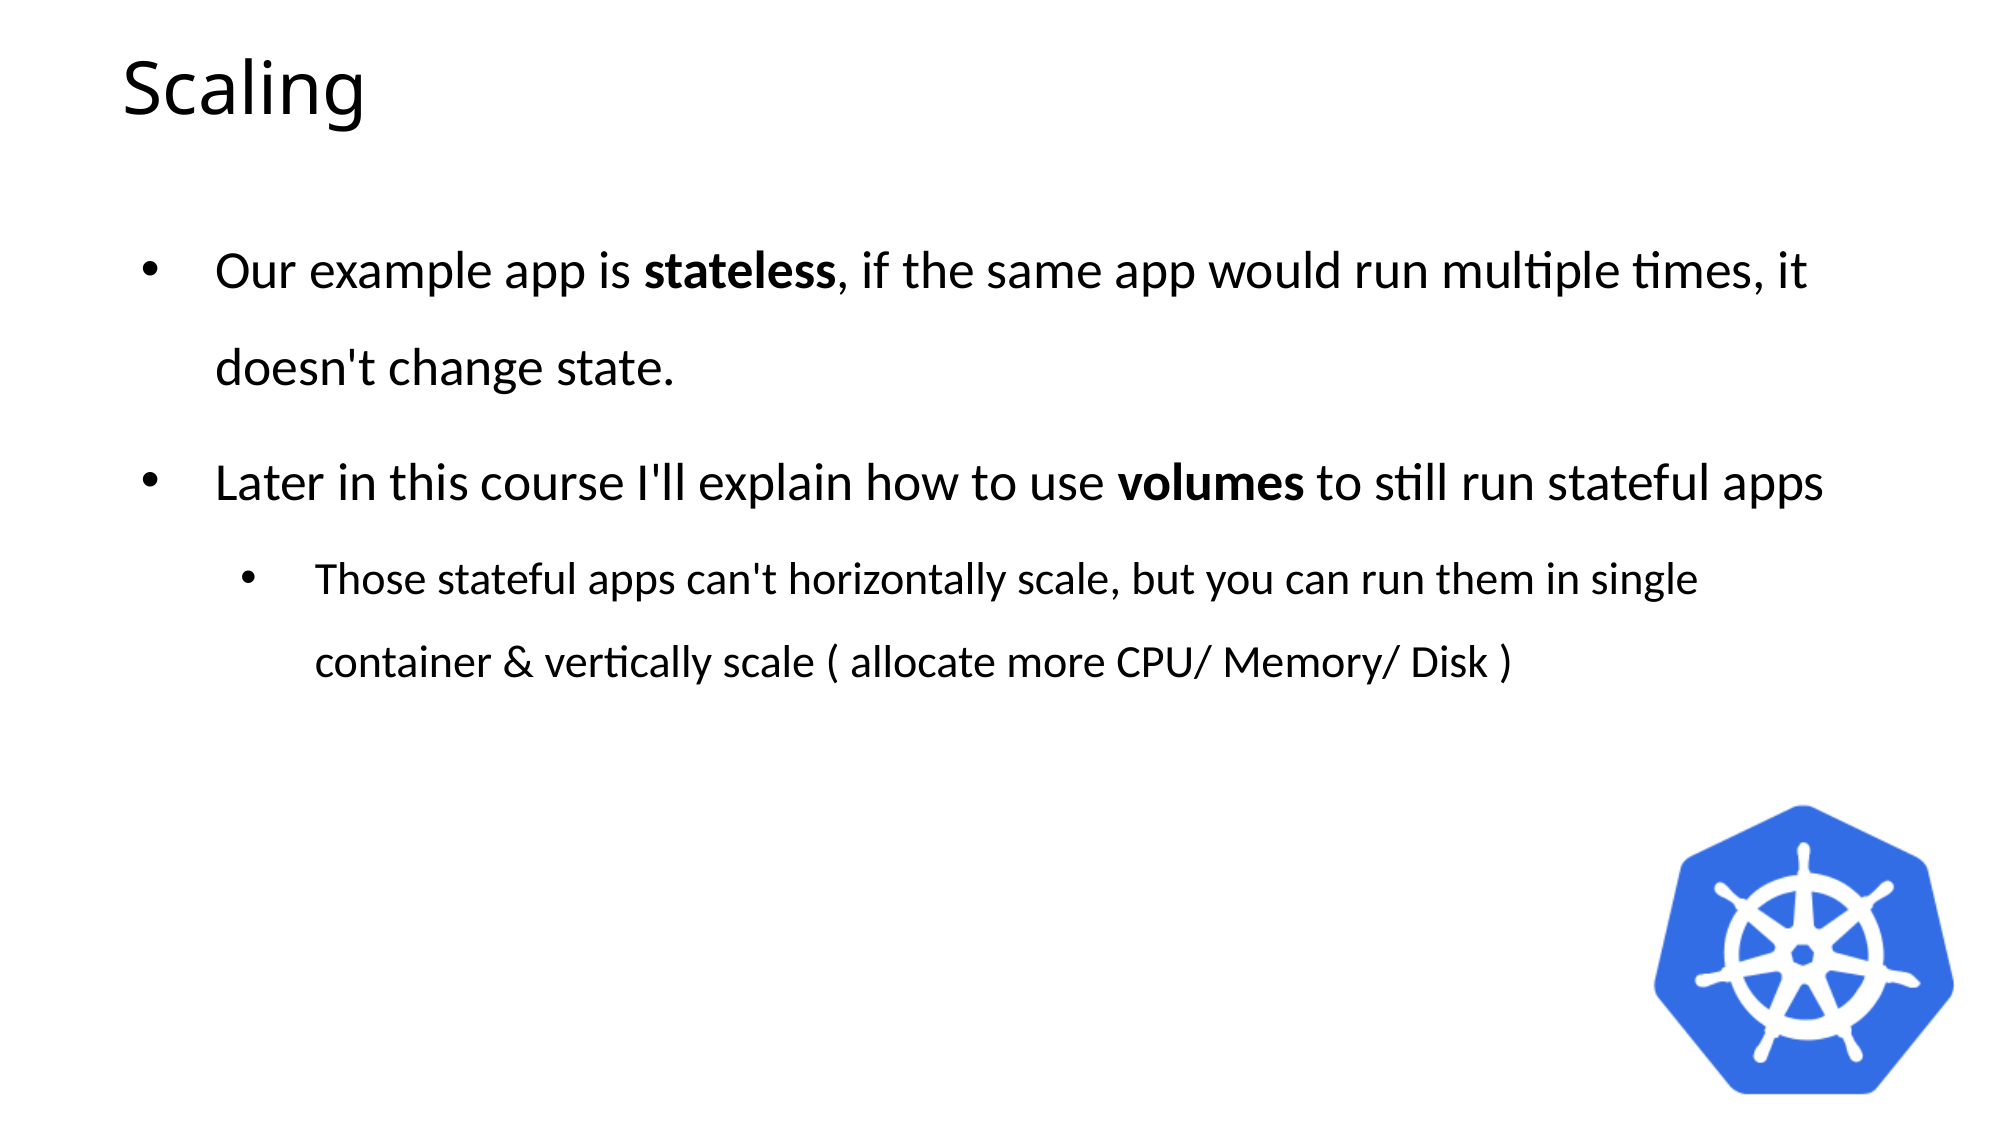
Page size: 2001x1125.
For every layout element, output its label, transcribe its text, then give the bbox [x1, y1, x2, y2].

list Our example app is stateless, if the same app would run multiple times, it doesn't change state. Later in this course I'll explain how to use volumes to still run stateful apps Those stateful apps can't horizontally scale, but you can run them in single container & vertically scale ( allocate more CPU/ Memory/ Disk ) [125, 195, 1875, 782]
title Scaling [107, 43, 1893, 138]
picture [1640, 791, 1968, 1110]
